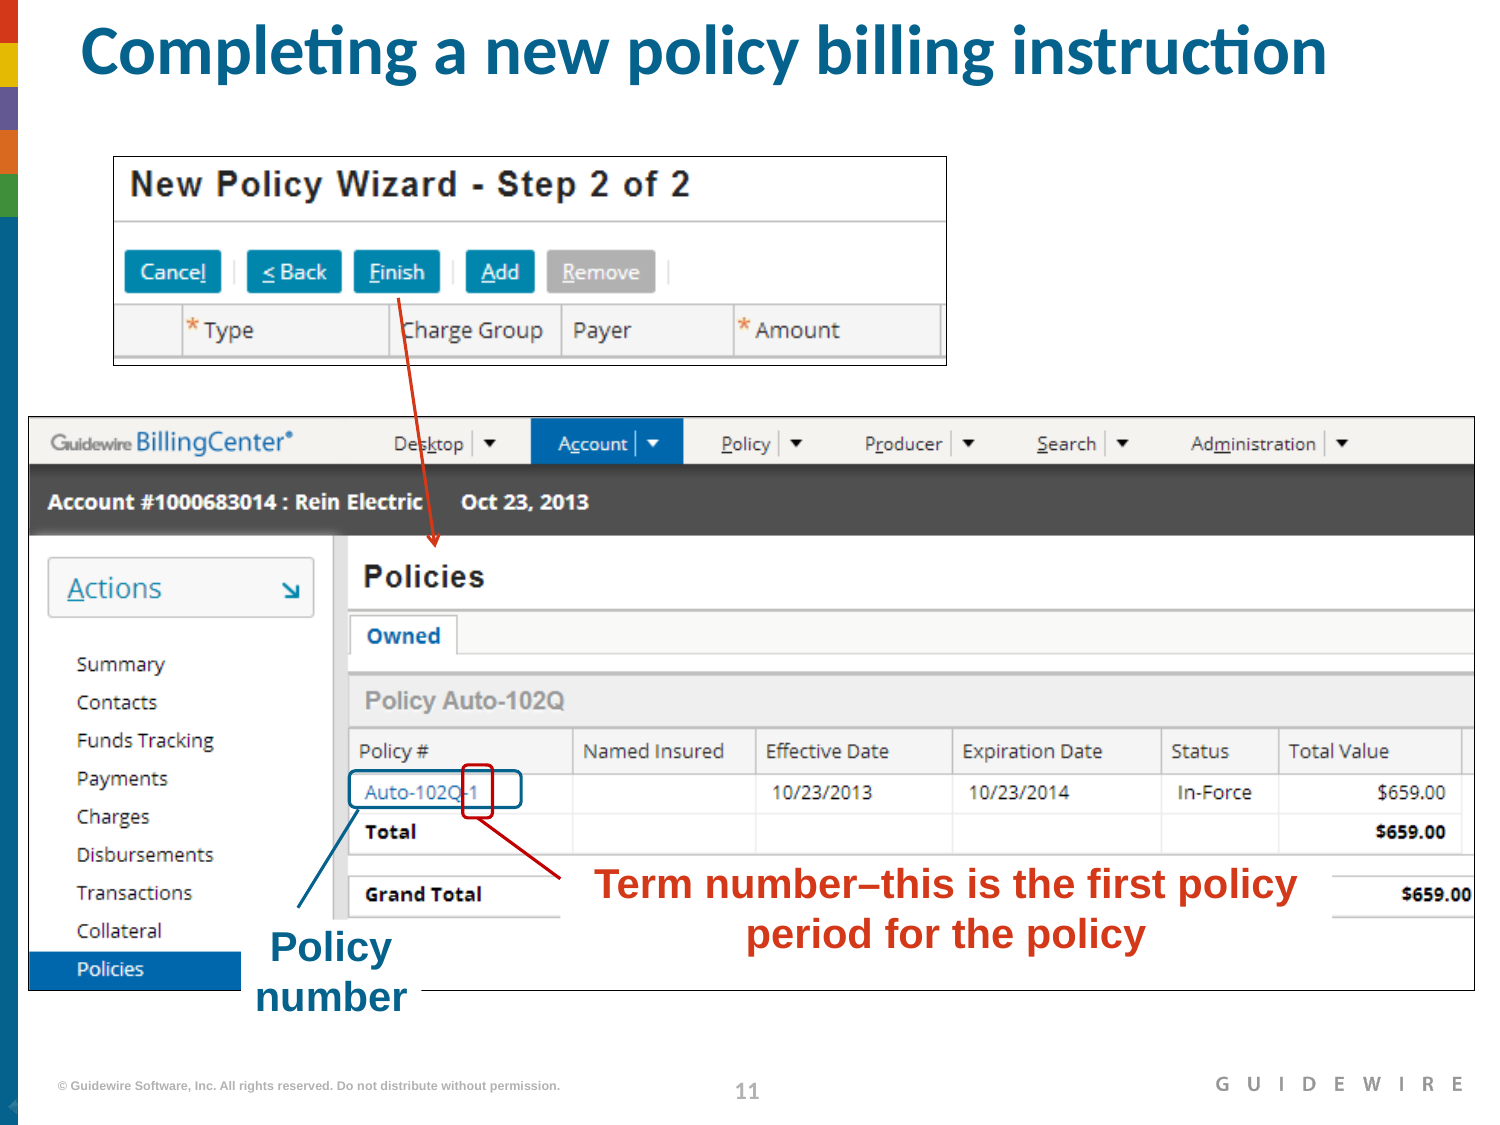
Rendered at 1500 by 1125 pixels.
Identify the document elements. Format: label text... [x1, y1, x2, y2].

picture [0, 0, 18, 216]
title Completing a new policy billing instruction [81, 19, 1446, 142]
picture [113, 156, 947, 366]
picture [1215, 1073, 1480, 1096]
picture [28, 416, 1475, 991]
text_box Policy number [241, 999, 422, 1020]
picture [10, 1101, 18, 1111]
